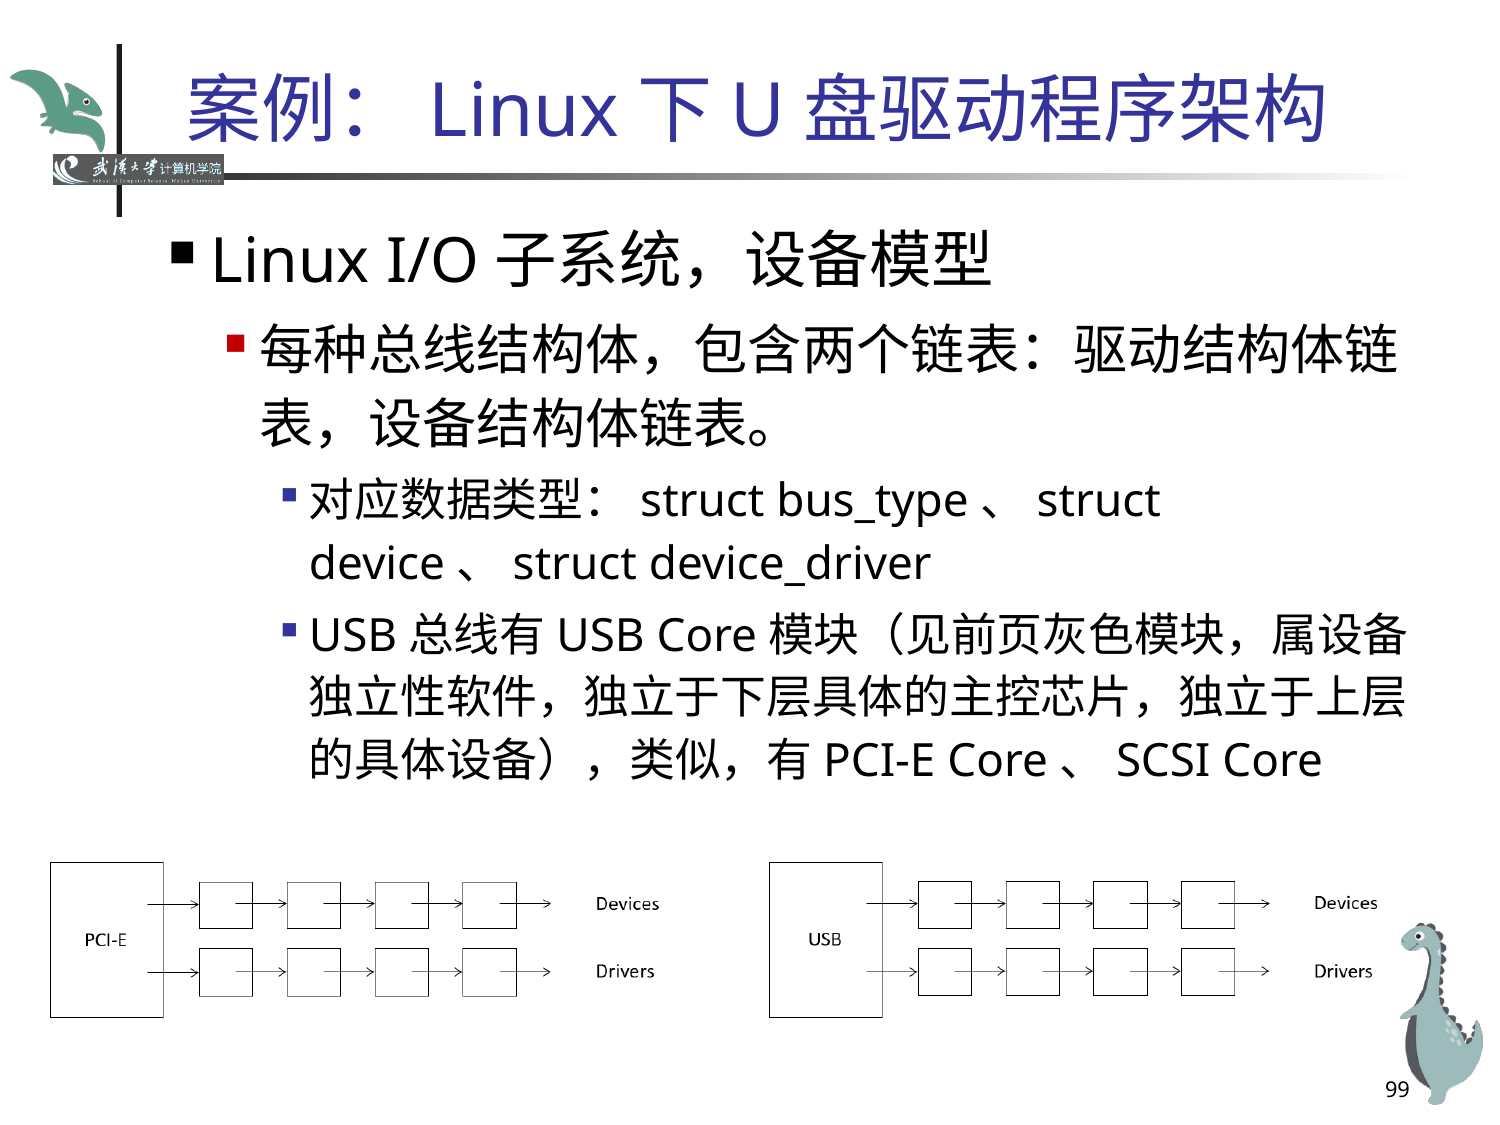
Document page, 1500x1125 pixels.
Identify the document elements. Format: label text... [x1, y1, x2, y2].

picture [45, 857, 668, 1022]
picture [10, 45, 224, 186]
slide_number 99 [1112, 1037, 1426, 1113]
picture [1399, 922, 1484, 1105]
list Linux I/O子系统，设备模型 每种总线结构体，包含两个链表：驱动结构体链表，设备结构体链表。 对应数据类型：struct bus_type、struct device、struct device_driver USB总线有USB Core模块（见前页灰色模块，属设备独立性软件，独立于下层具体的主控芯片，独立于上层的具体设备），类似，有PCI-E Core、SCSI Core [153, 202, 1429, 1006]
title 案例：Linux下U盘驱动程序架构 [171, 36, 1459, 160]
picture [764, 857, 1383, 1022]
